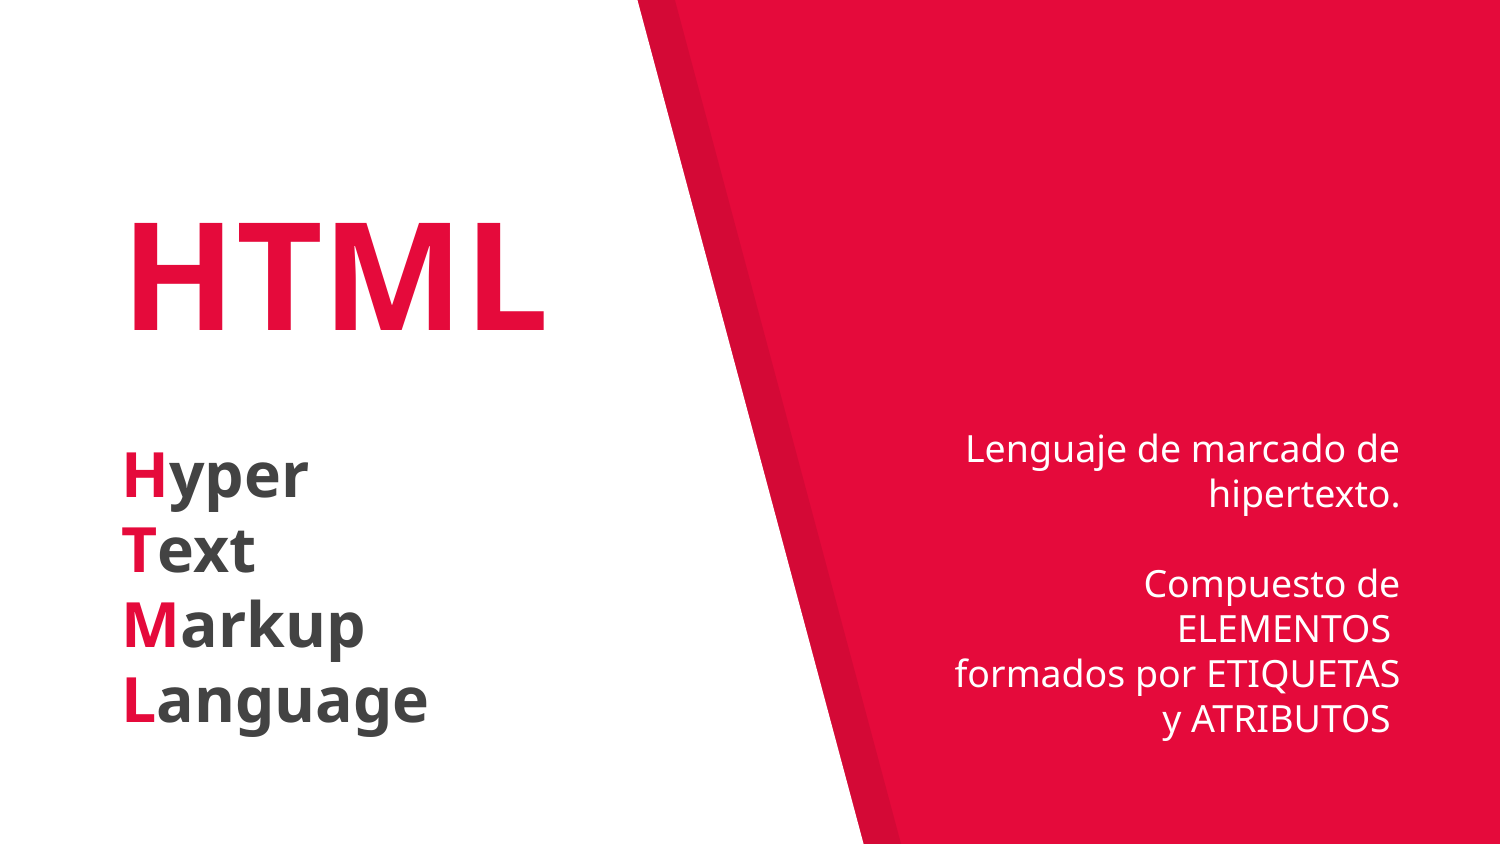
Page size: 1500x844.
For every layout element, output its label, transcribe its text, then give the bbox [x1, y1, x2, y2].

title HTML Hyper Text Markup Language [106, 259, 685, 751]
subtitle Lenguaje de marcado de hipertexto. Compuesto de ELEMENTOS formados por ETIQUETAS y ATRIBUTOS [921, 561, 1416, 755]
